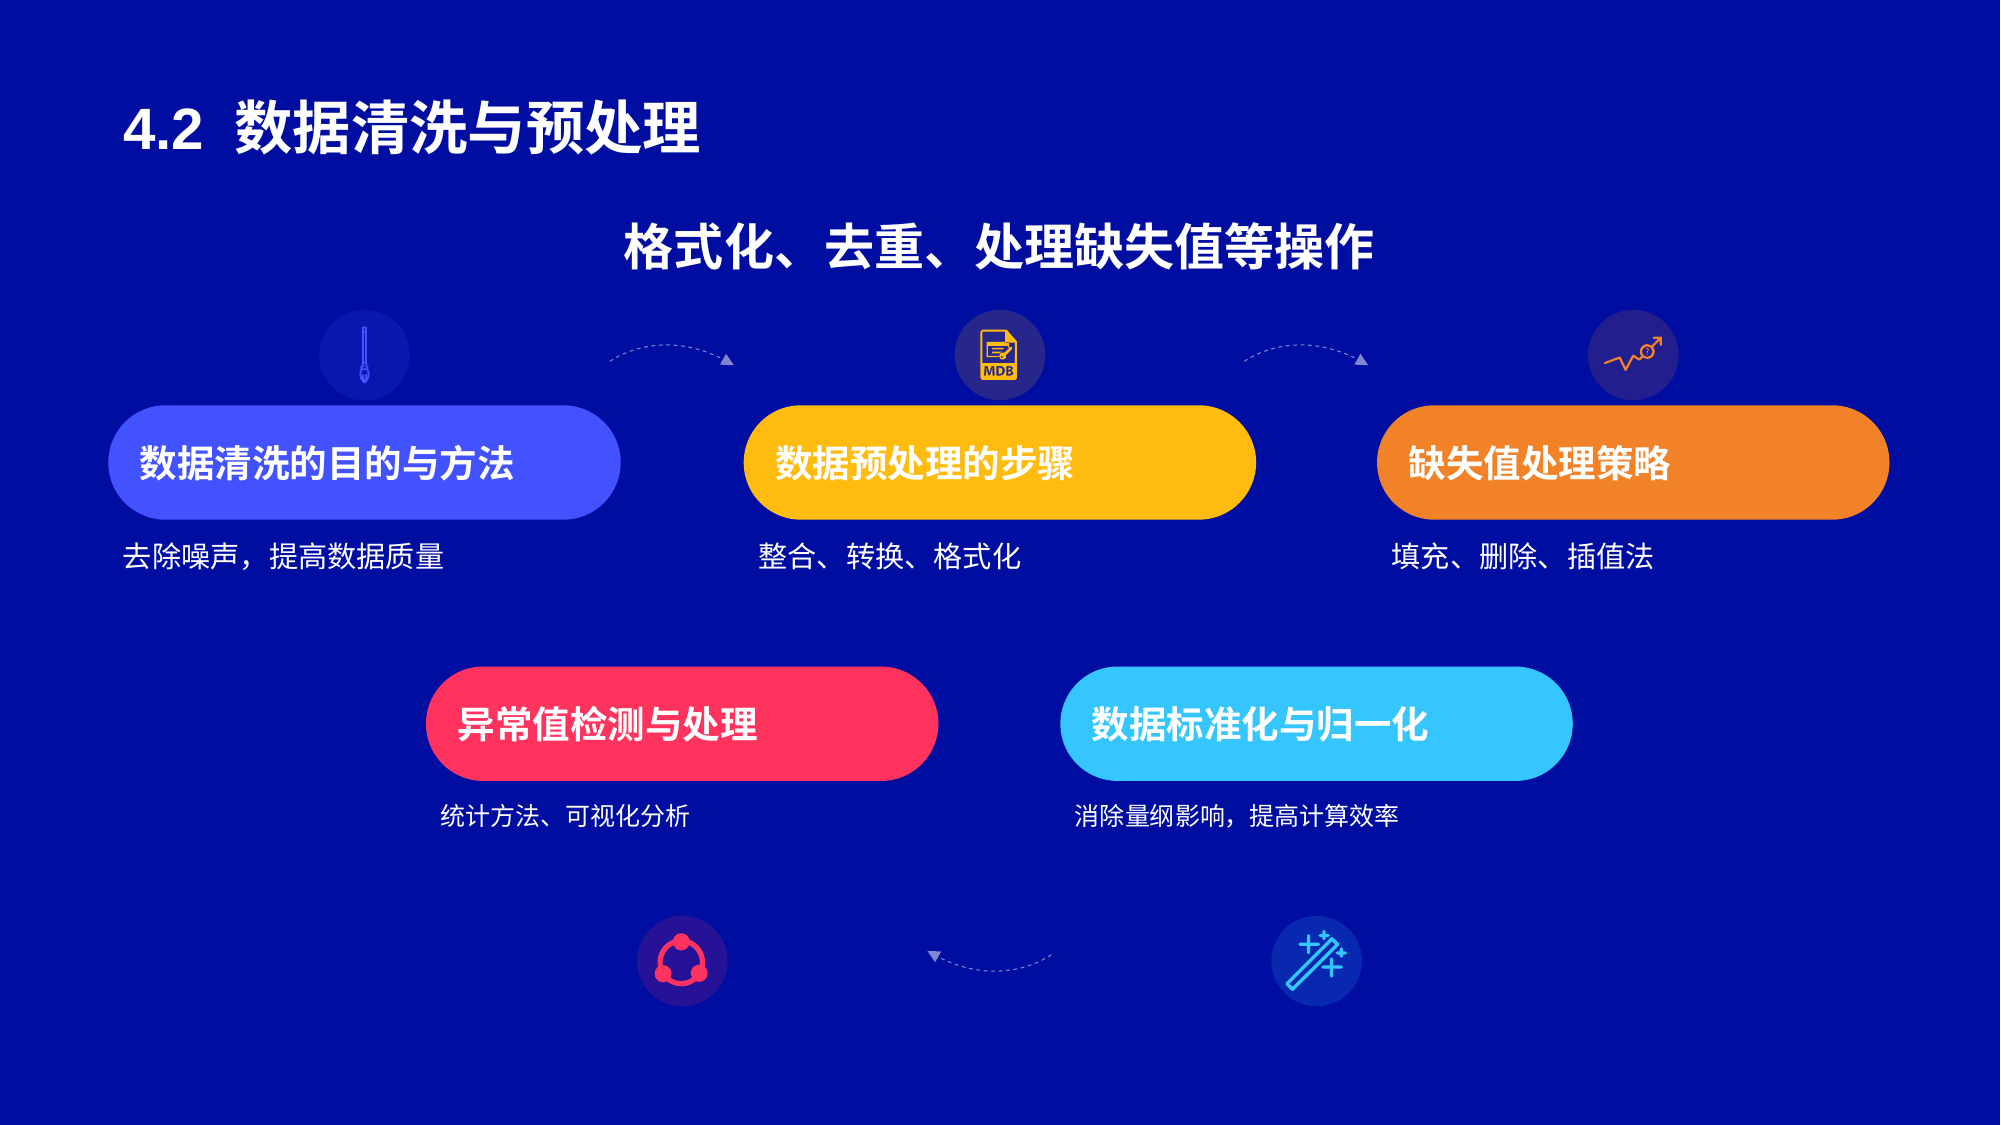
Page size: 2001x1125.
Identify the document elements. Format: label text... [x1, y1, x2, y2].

title 4.2 数据清洗与预处理 [108, 21, 1890, 169]
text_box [108, 185, 1890, 1007]
